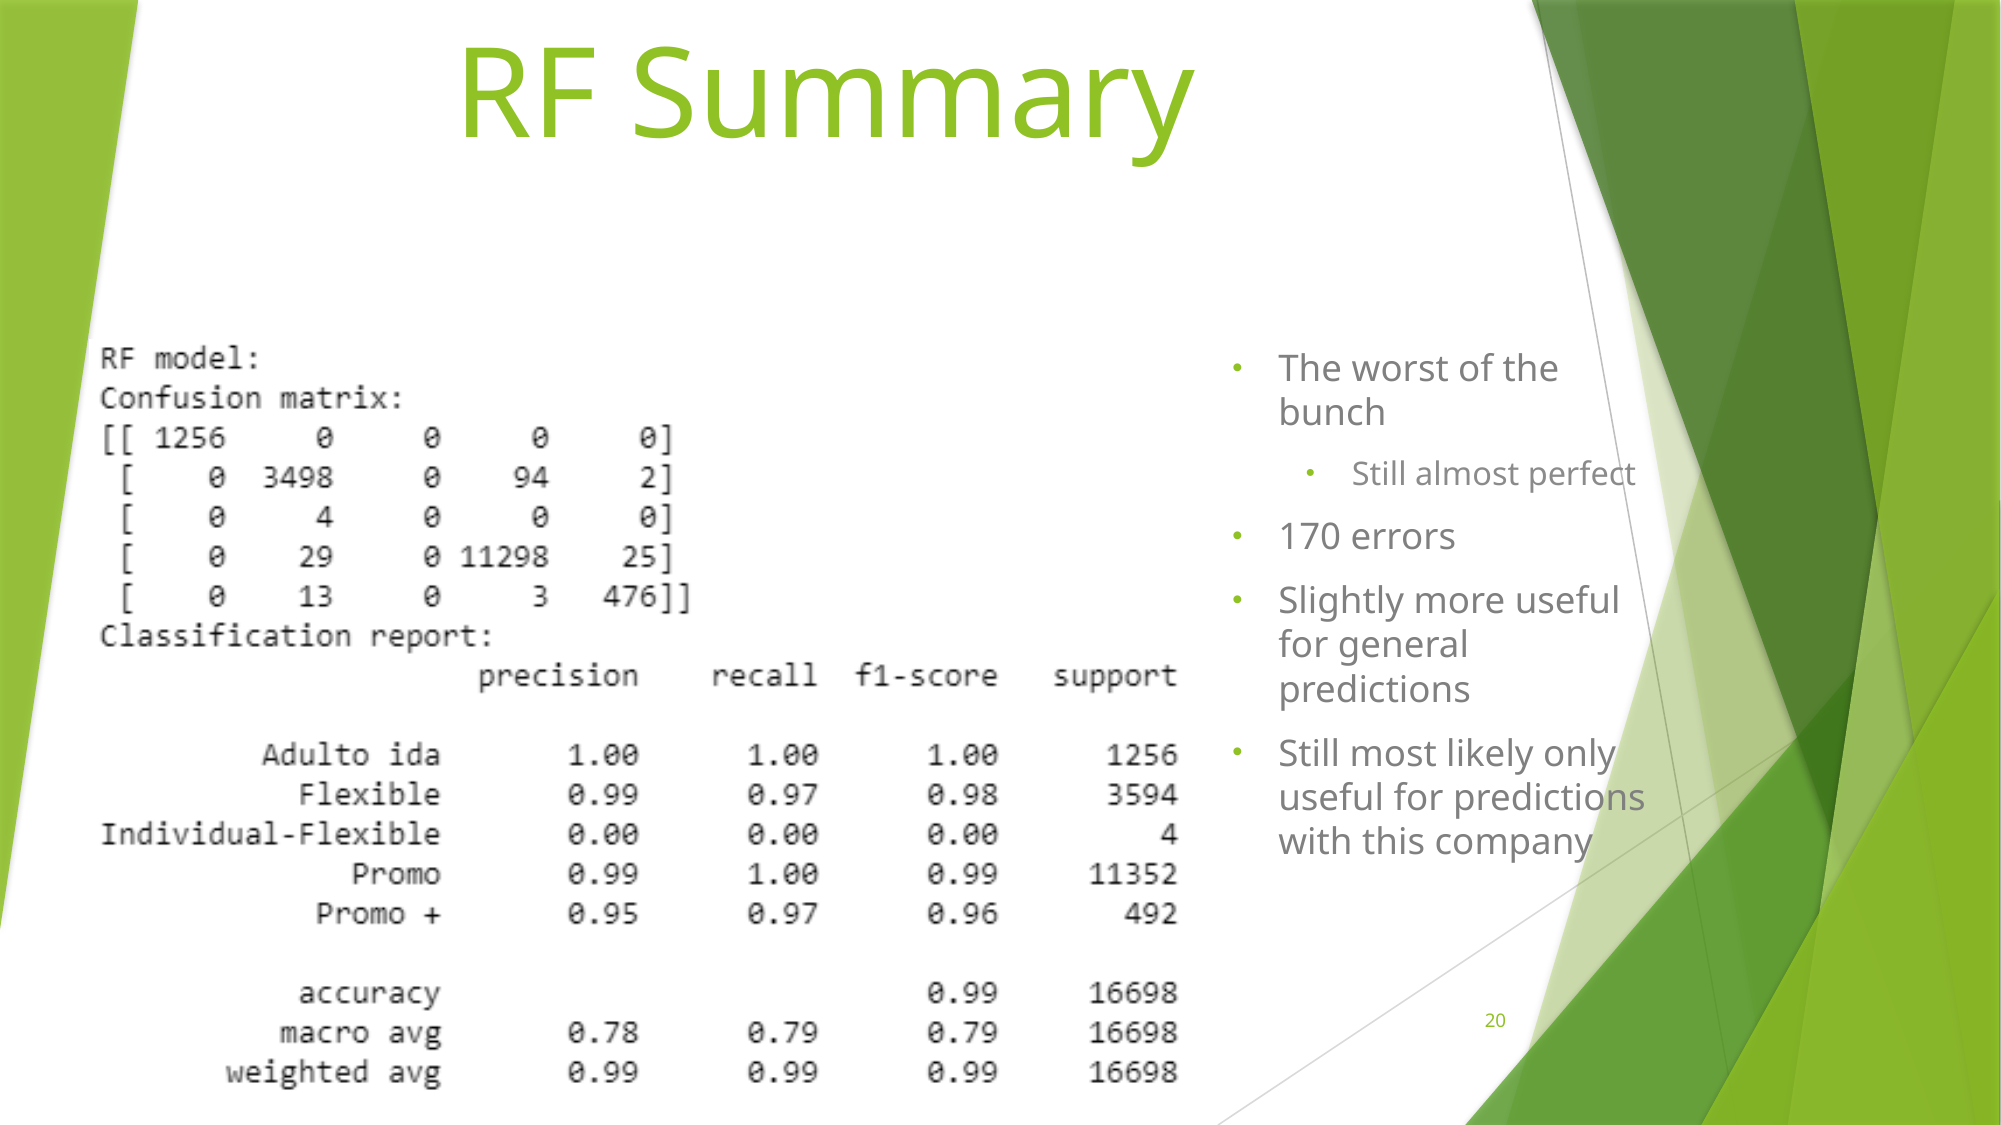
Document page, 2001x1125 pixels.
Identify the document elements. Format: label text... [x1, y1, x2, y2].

picture [89, 338, 1201, 1125]
subtitle The worst of the bunch Still almost perfect 170 errors Slightly more useful for general predictions Still most likely only useful for predictions with this company [1217, 337, 1680, 873]
slide_number 20 [1409, 991, 1522, 1051]
title RF Summary [365, 0, 1285, 170]
